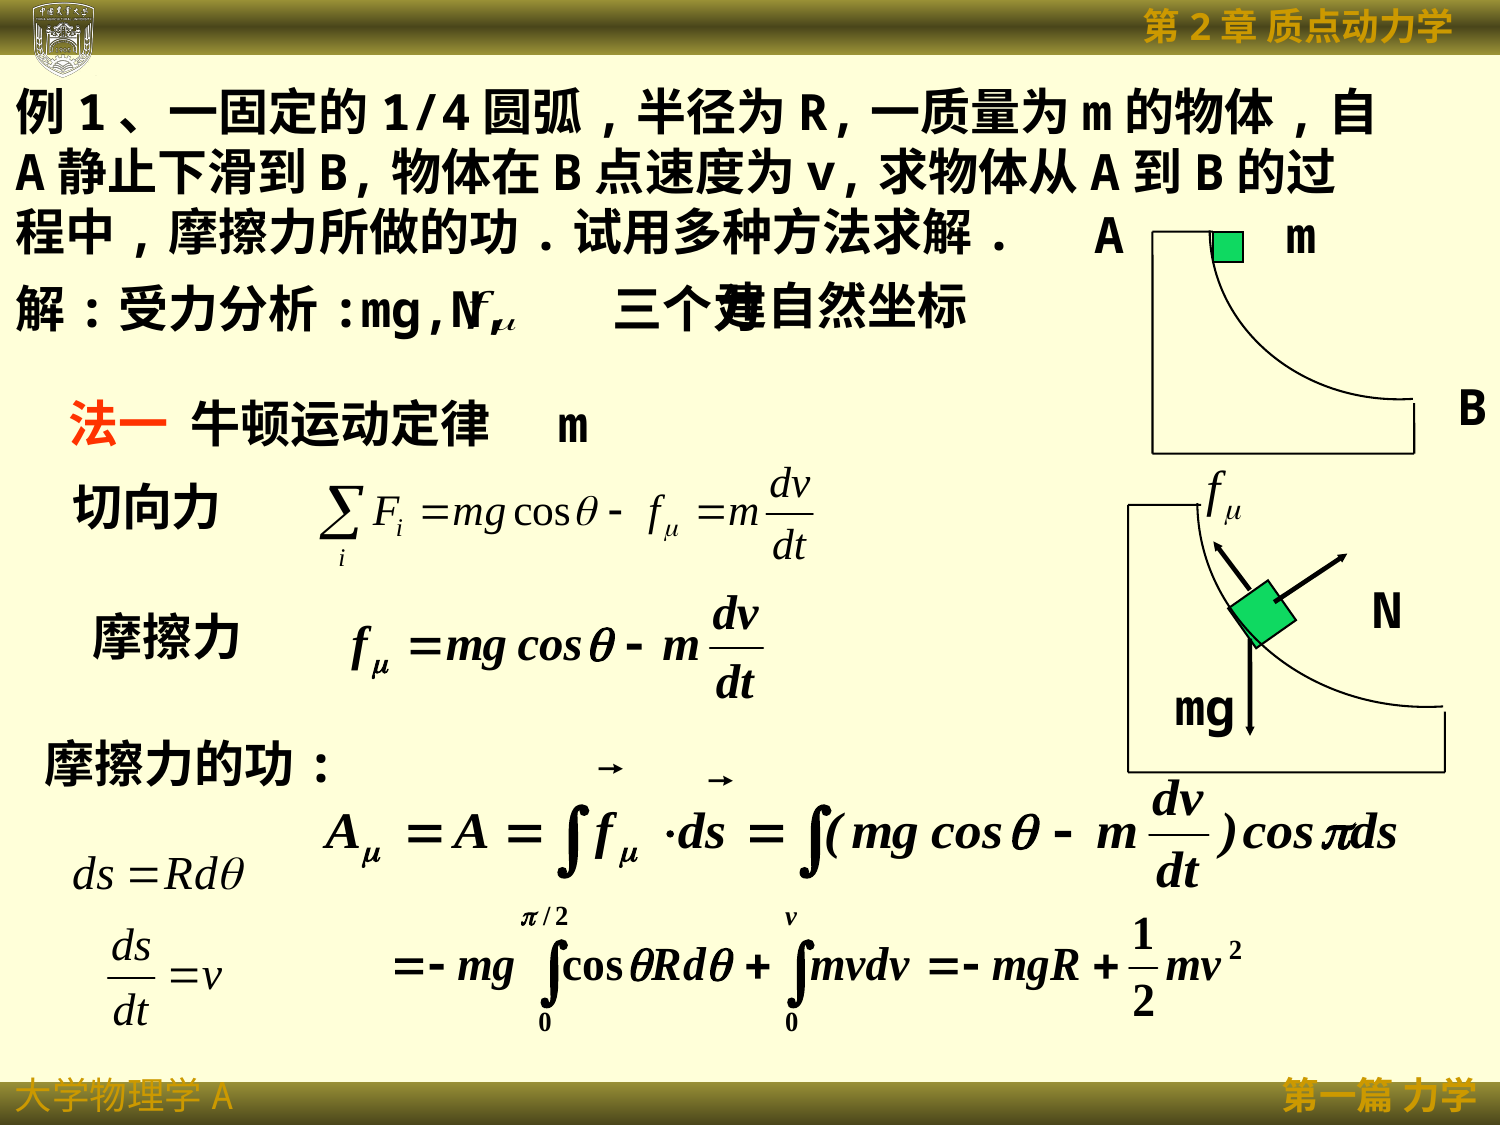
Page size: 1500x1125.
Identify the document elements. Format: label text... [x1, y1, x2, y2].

text_box 法一 牛顿运动定律 m [53, 385, 866, 461]
text_box 建自然坐标 [842, 267, 1034, 343]
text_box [1127, 455, 1445, 773]
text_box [312, 455, 821, 577]
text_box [312, 762, 1405, 898]
text_box 例1、一固定的1/4圆弧,半径为R,一质量为m的物体,自A静止下滑到B,物体在B点速度为v,求物体从A到B的过程中,摩擦力所做的功.试用多种方法求解. [0, 72, 1400, 268]
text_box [383, 892, 1247, 1038]
picture [29, 0, 97, 72]
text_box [0, 269, 845, 345]
text_box 摩擦力 [77, 597, 258, 673]
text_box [333, 579, 774, 710]
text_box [64, 845, 258, 902]
text_box 切向力 [57, 468, 238, 544]
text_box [99, 916, 230, 1036]
text_box 摩擦力的功: [29, 724, 352, 800]
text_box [1081, 196, 1500, 454]
